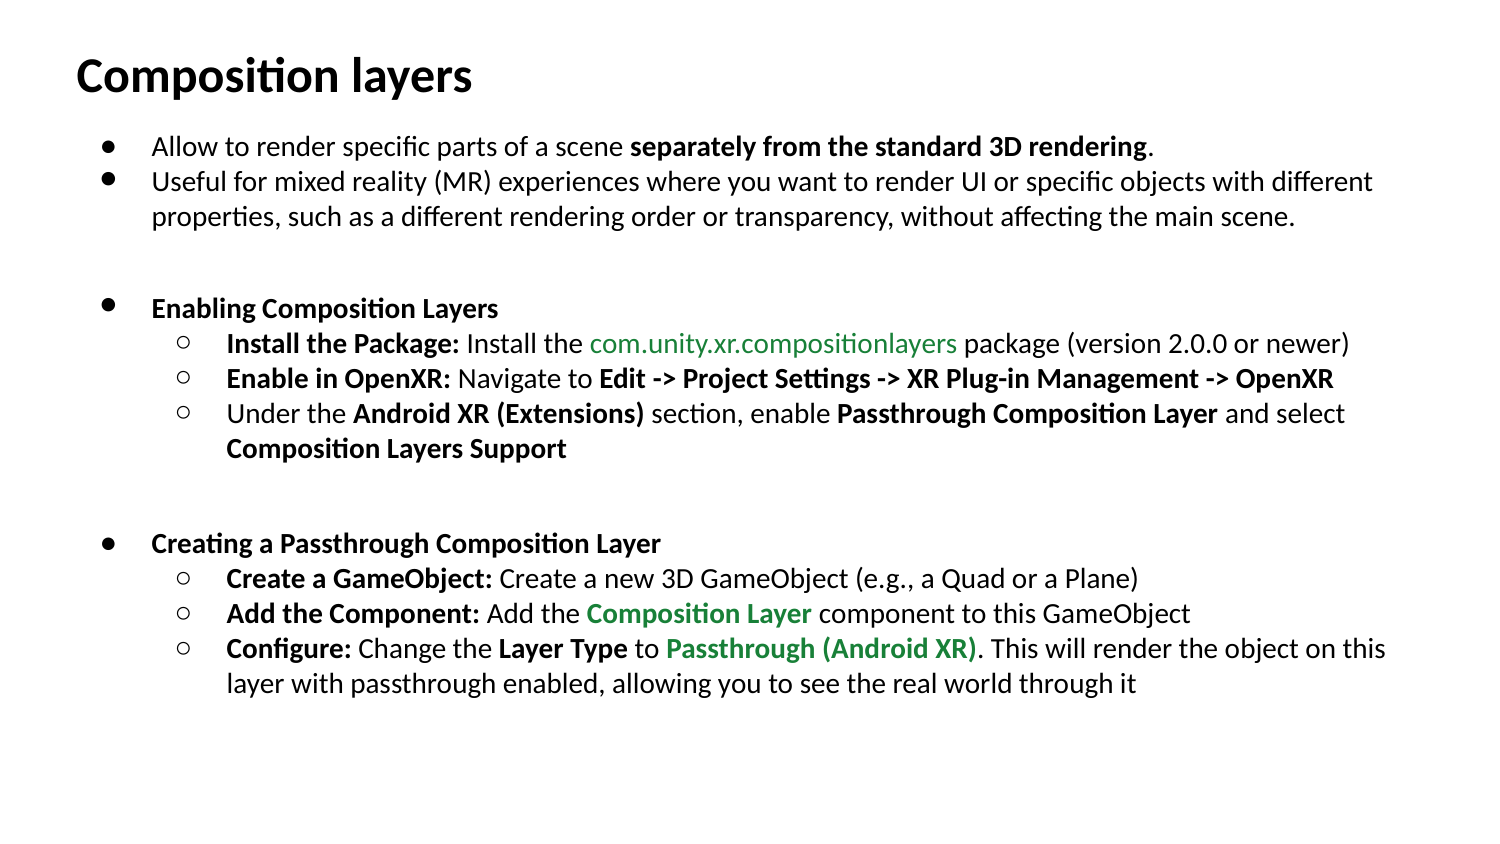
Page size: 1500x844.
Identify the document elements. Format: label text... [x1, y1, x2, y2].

text_box Composition layers Allow to render specific parts of a scene separately from the standard 3D rendering. Useful for mixed reality (MR) experiences where you want to render UI or specific objects with different properties, such as a different rendering order or transparency, without affecting the main scene. Enabling Composition Layers Install the Package: Install the com.unity.xr.compositionlayers package (version 2.0.0 or newer) Enable in OpenXR: Navigate to Edit -> Project Settings -> XR Plug-in Management -> OpenXR Under the Android XR (Extensions) section, enable Passthrough Composition Layer and select Composition Layers Support Creating a Passthrough Composition Layer Create a GameObject: Create a new 3D GameObject (e.g., a Quad or a Plane) Add the Component: Add the Composition Layer component to this GameObject Configure: Change the Layer Type to Passthrough (Android XR). This will render the object on this layer with passthrough enabled, allowing you to see the real world through it [61, 27, 1455, 715]
